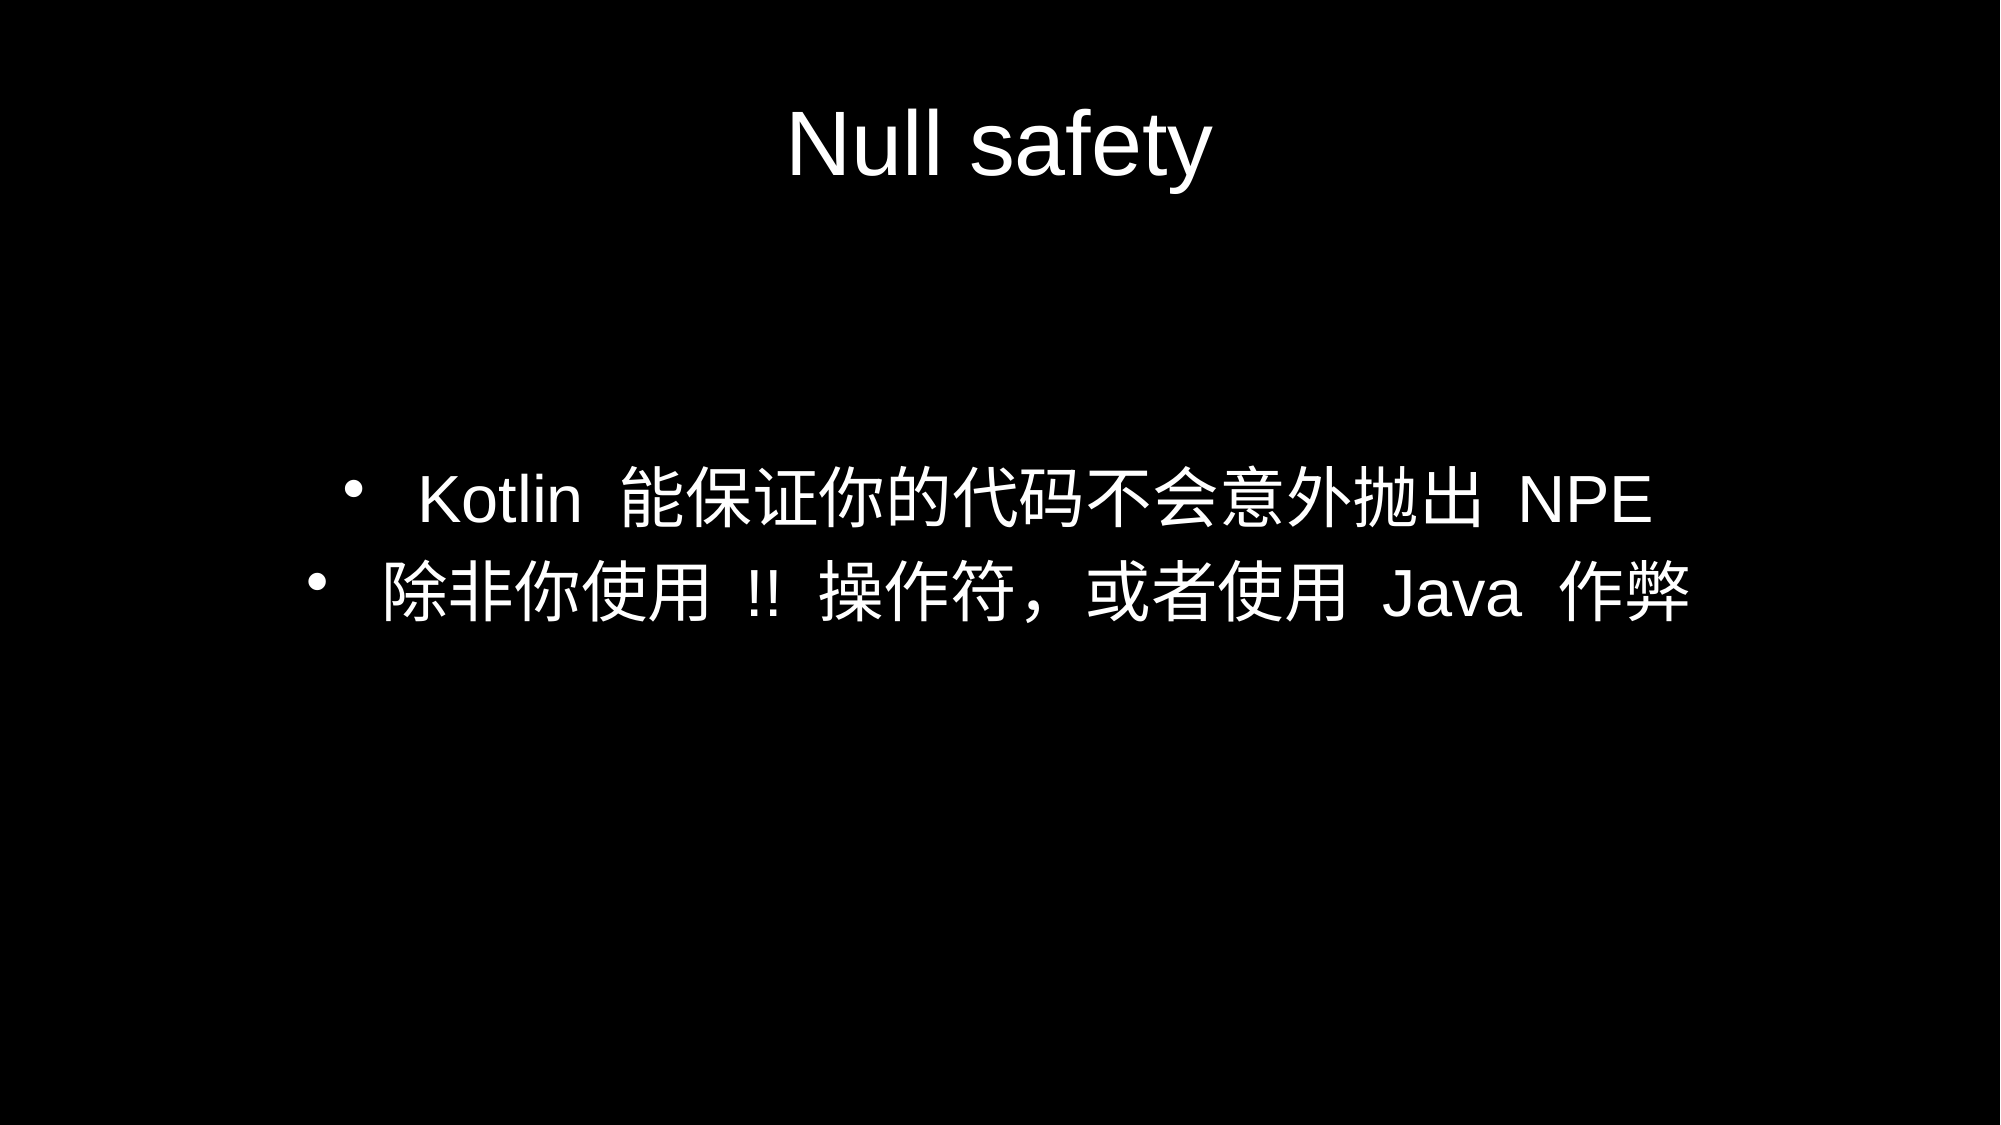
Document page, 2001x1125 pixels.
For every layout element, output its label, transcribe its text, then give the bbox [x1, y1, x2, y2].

title Null safety [99, 44, 1901, 233]
list Kotlin 能保证你的代码不会意外抛出 NPE 除非你使用 !! 操作符，或者使用 Java 作弊 [159, 448, 1838, 1009]
